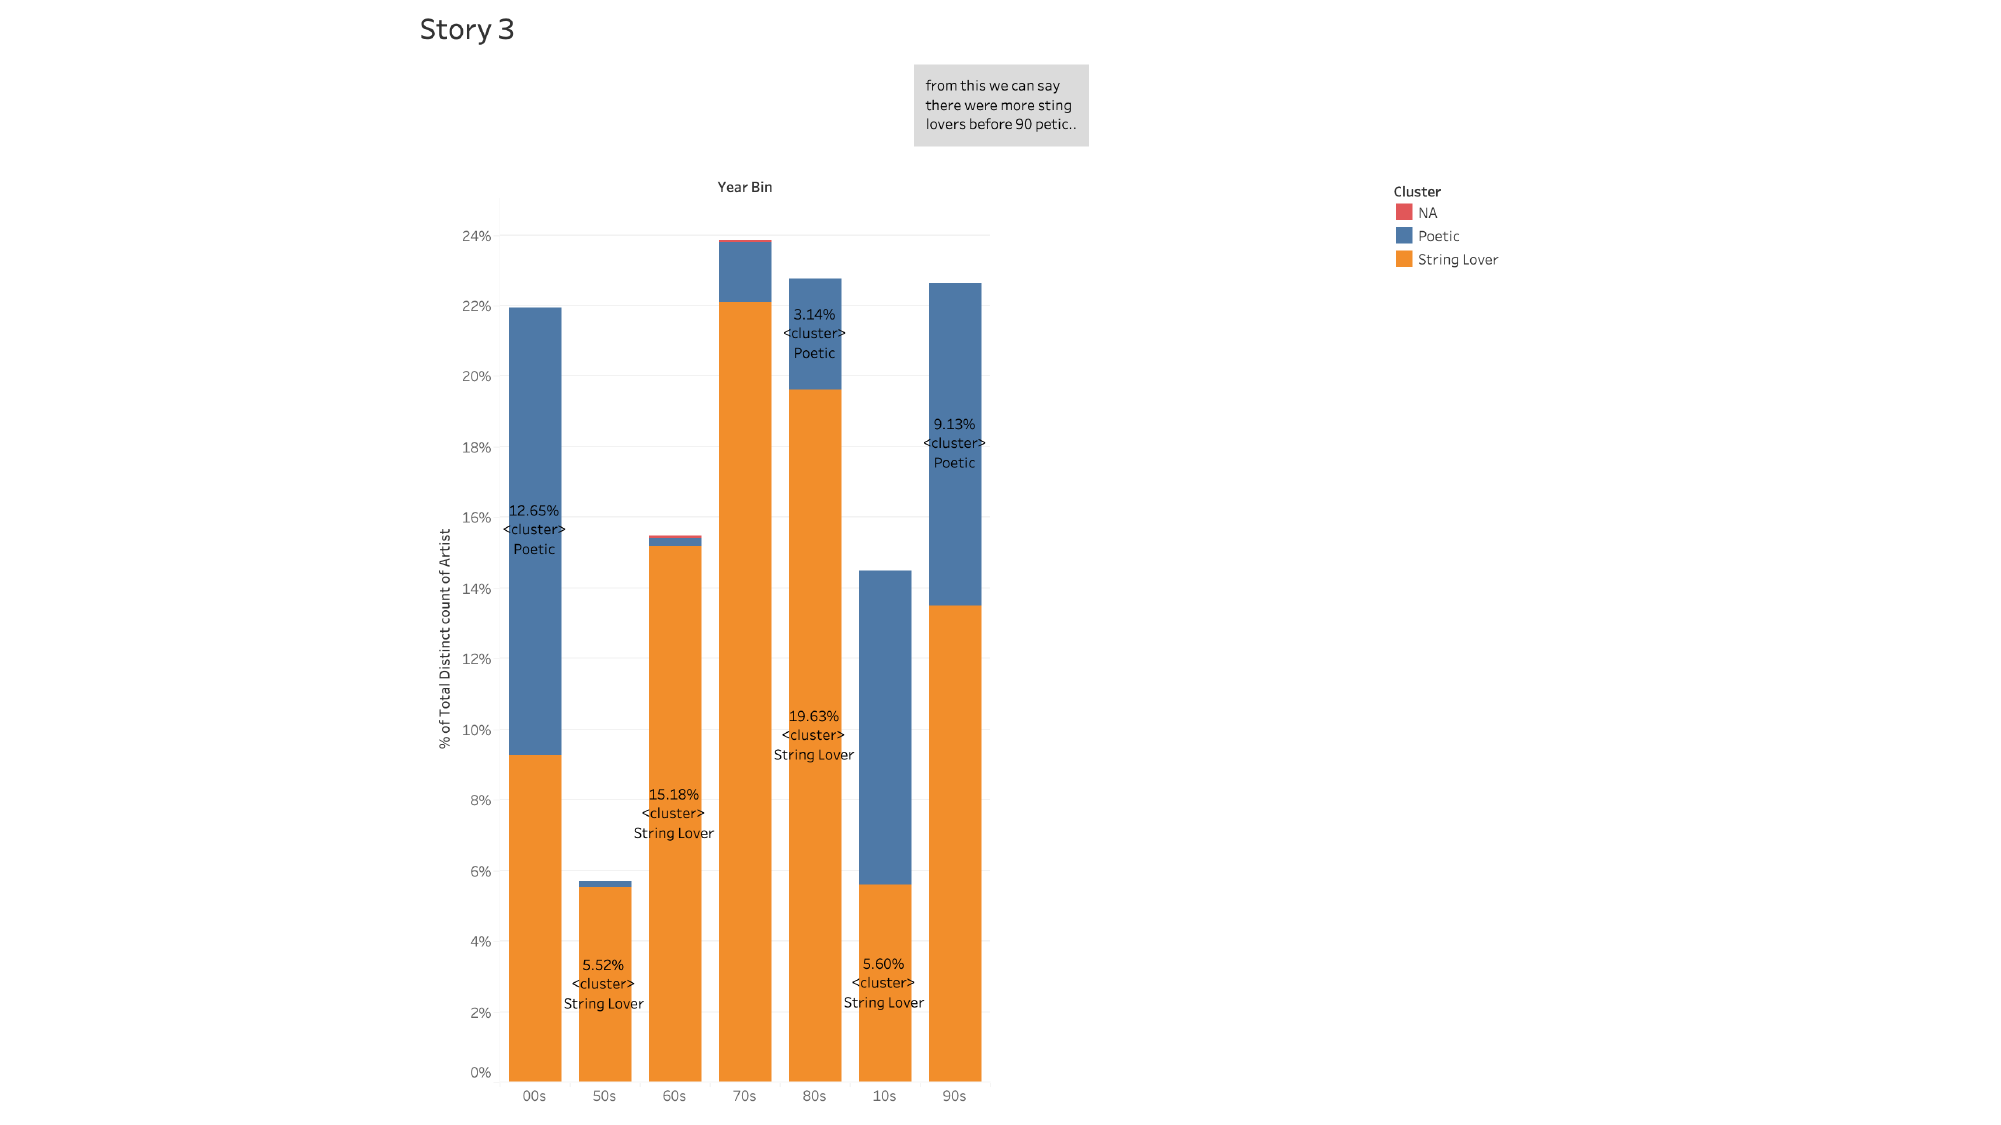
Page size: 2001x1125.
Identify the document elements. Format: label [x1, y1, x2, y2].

picture [407, 0, 1593, 1125]
